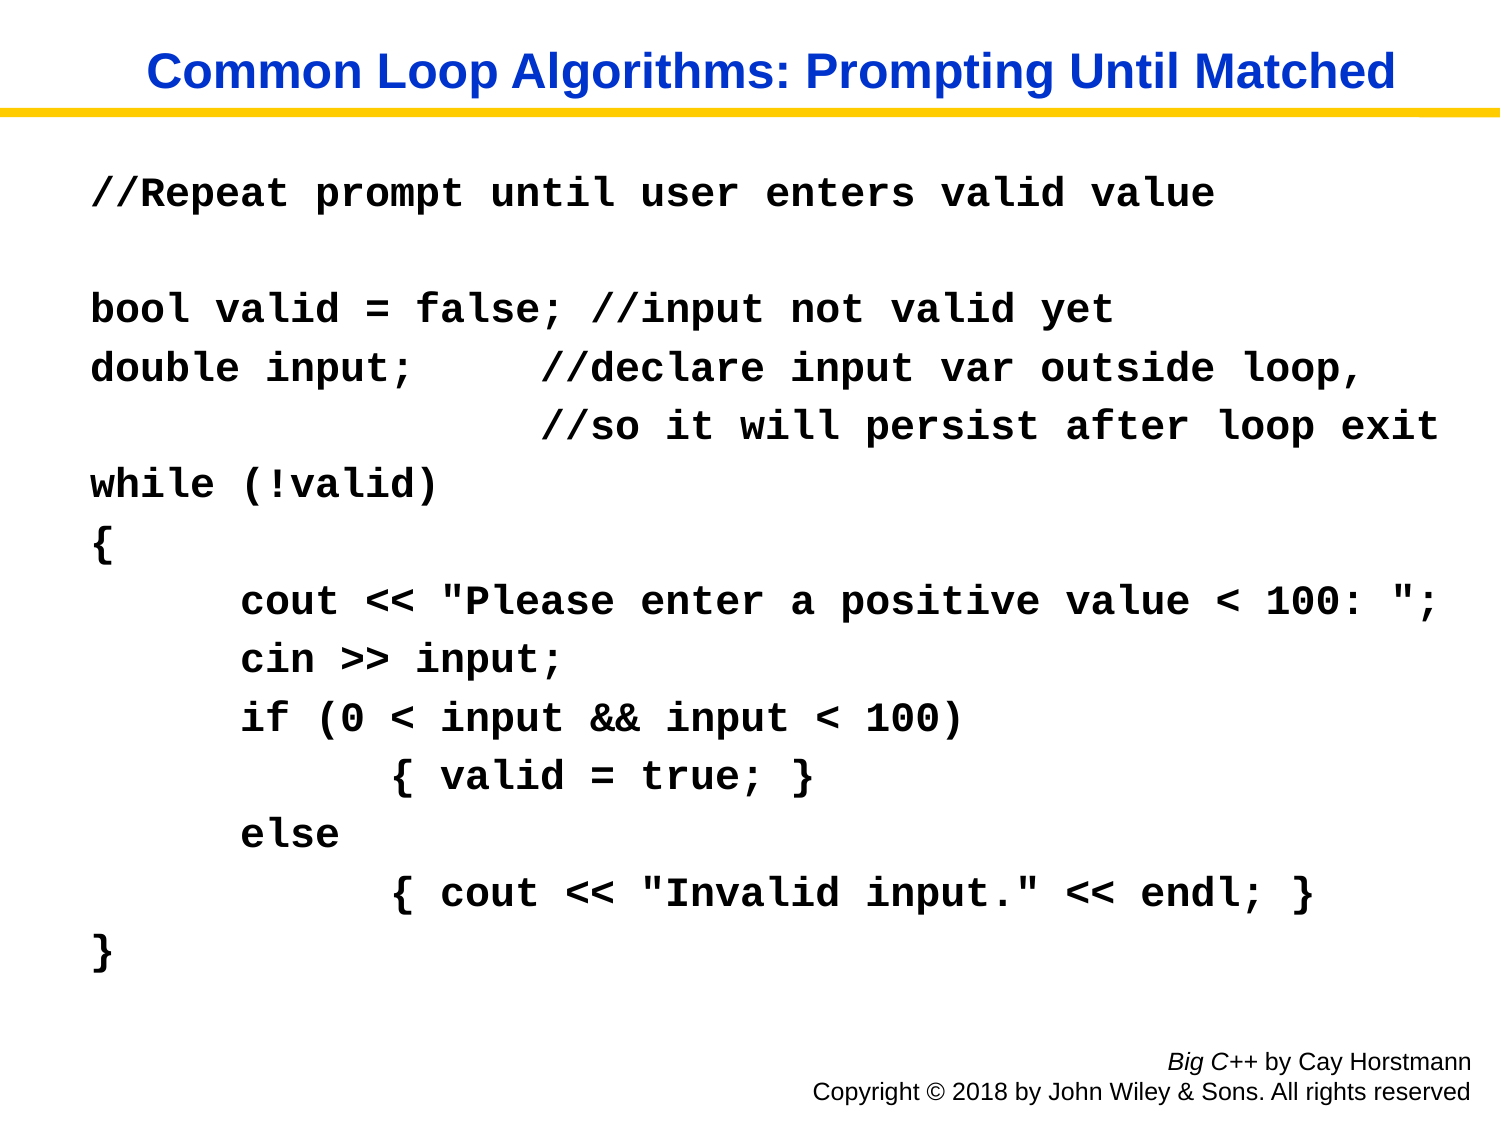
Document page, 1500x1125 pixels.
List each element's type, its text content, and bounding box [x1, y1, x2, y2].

title Common Loop Algorithms: Prompting Until Matched [131, 24, 1425, 113]
list //Repeat prompt until user enters valid value bool valid = false; //input not valid yet double input; //declare input var outside loop, //so it will persist after loop exit while (!valid) { cout << "Please enter a positive value < 100: "; cin >> input; if (0 < input && input < 100) { valid = true; } else { cout << "Invalid input." << endl; } } [0, 156, 1488, 900]
footer Big C++ by Cay Horstmann Copyright © 2018 by John Wiley & Sons. All rights reserved [624, 1037, 1488, 1101]
